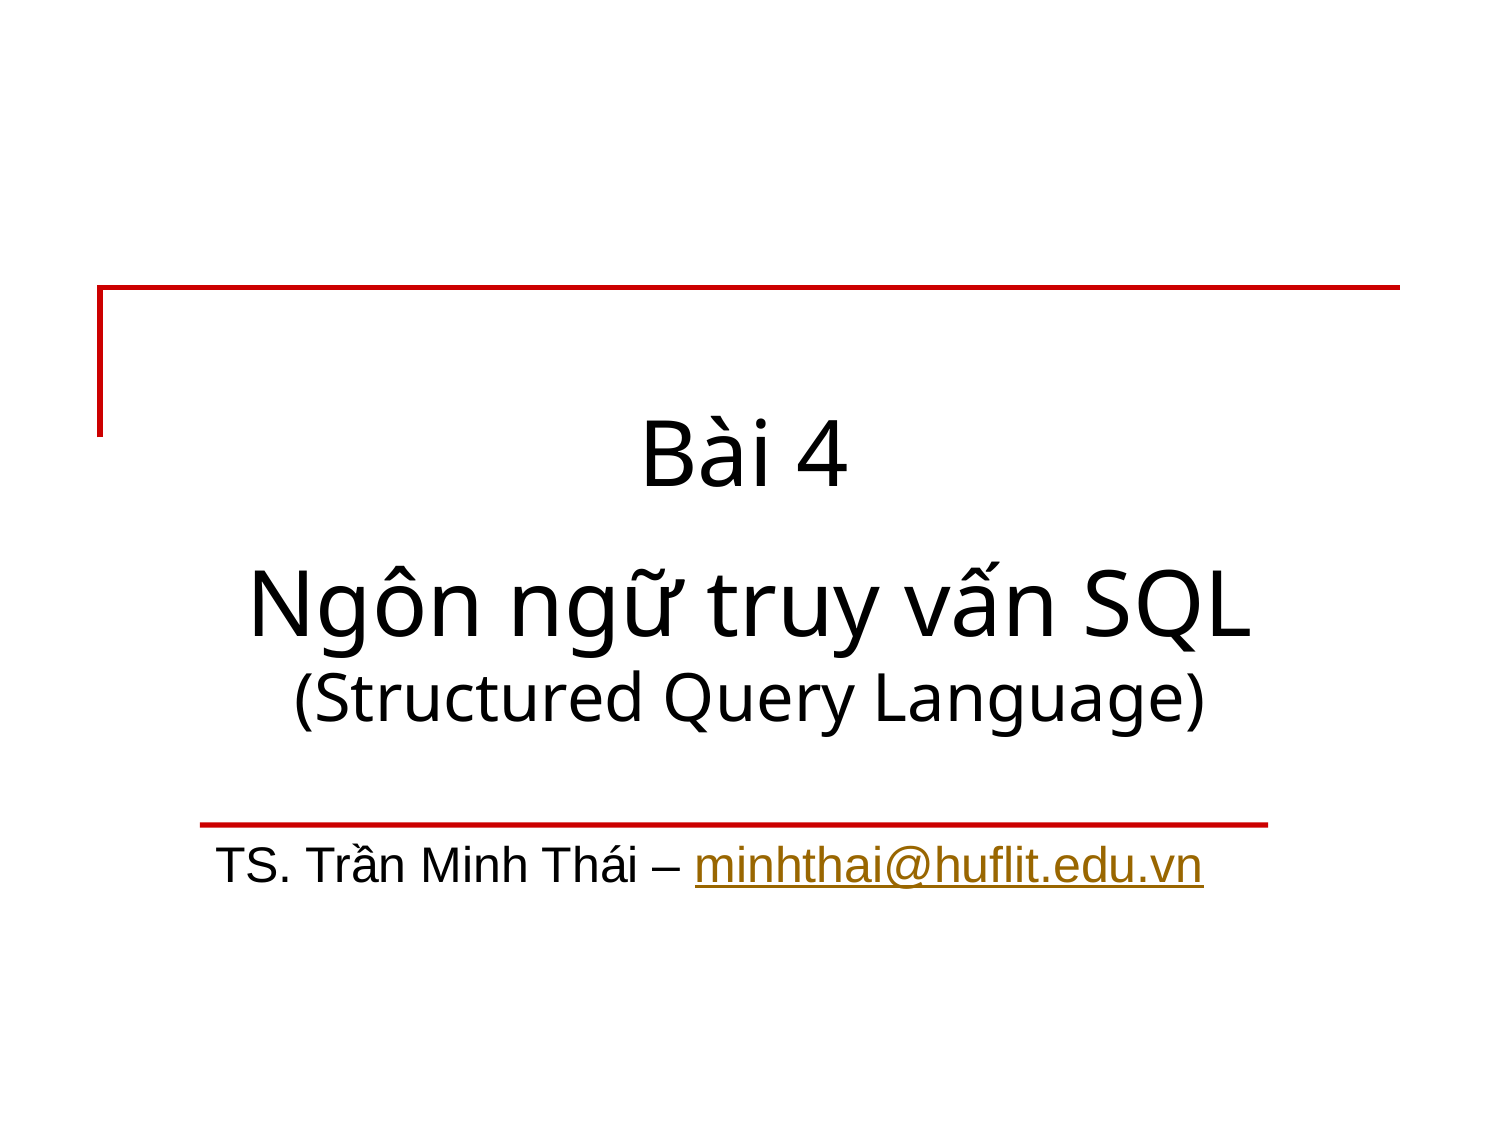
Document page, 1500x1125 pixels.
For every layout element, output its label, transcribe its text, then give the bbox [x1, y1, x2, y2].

text_box Ngôn ngữ truy vấn SQL (Structured Query Language) [125, 537, 1375, 700]
title Bài 4 [150, 387, 1338, 537]
subtitle TS. Trần Minh Thái – minhthai@huflit.edu.vn [200, 825, 1275, 1113]
